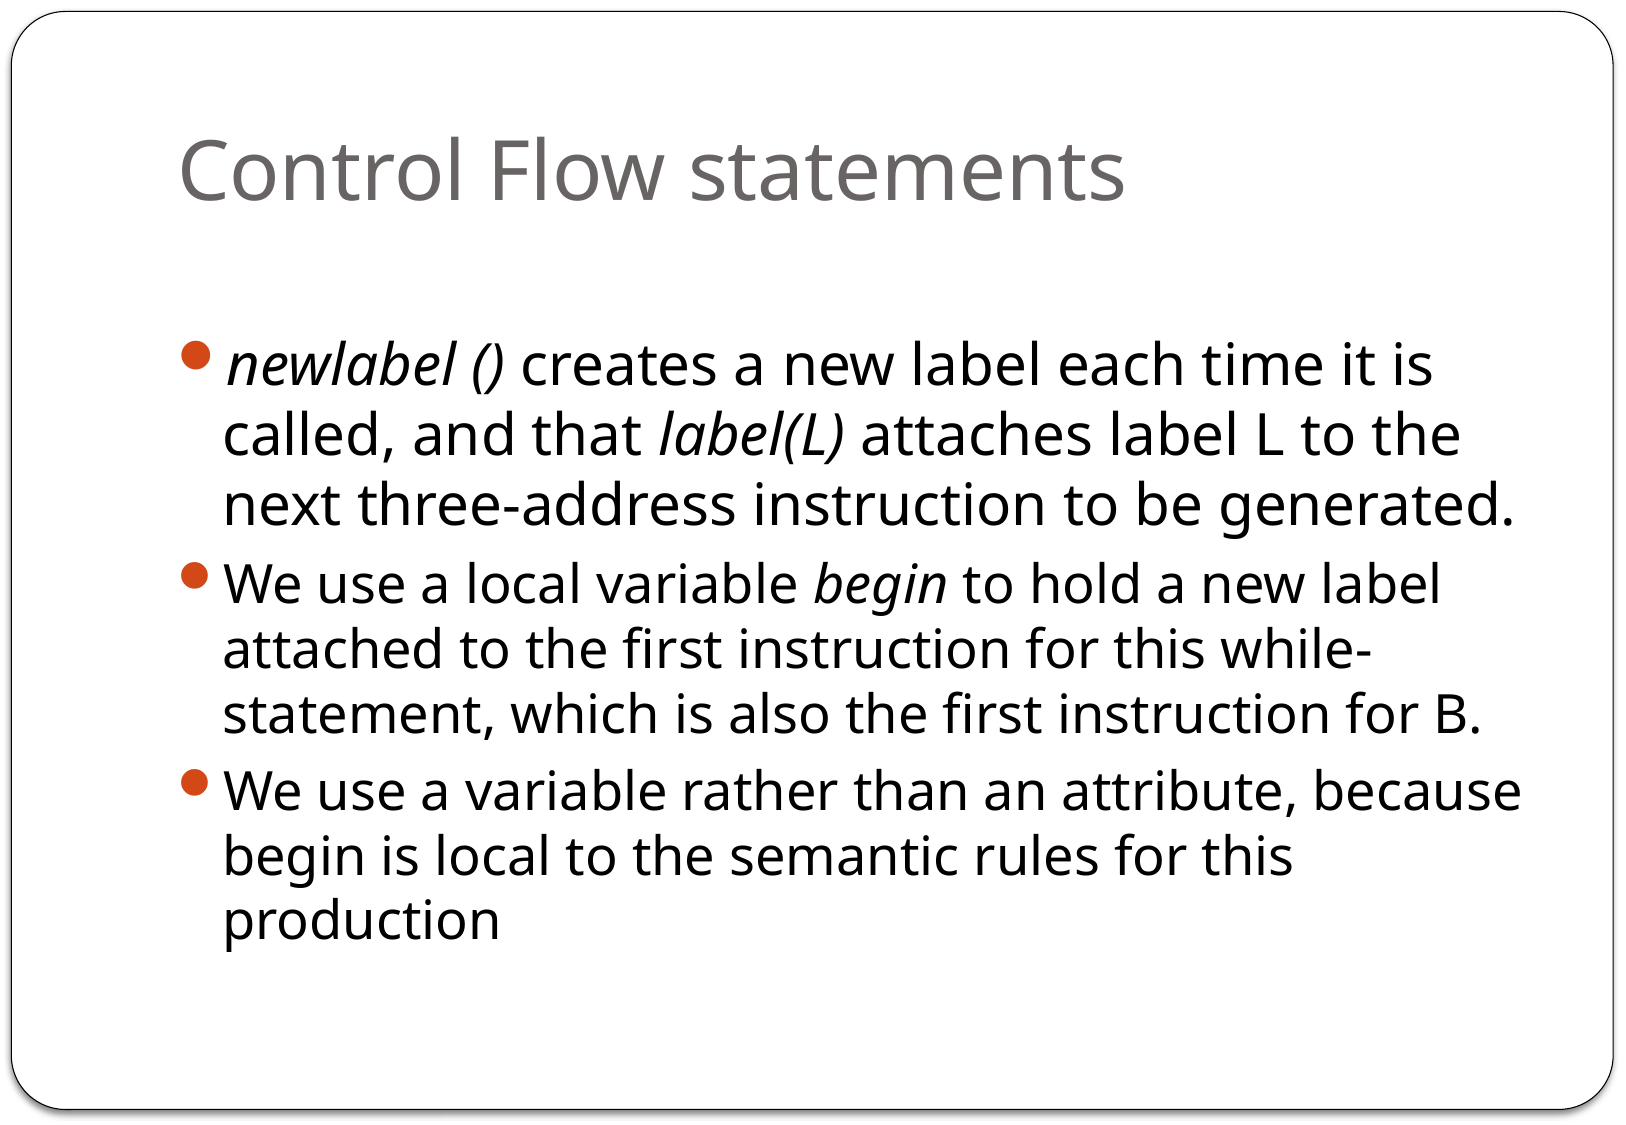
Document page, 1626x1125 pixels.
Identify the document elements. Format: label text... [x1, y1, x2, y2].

title Control Flow statements [162, 45, 1544, 233]
list newlabel () creates a new label each time it is called, and that label(L) attaches label L to the next three-address instruction to be generated. We use a local variable begin to hold a new label attached to the first instruction for this while-statement, which is also the first instruction for B. We use a variable rather than an attribute, because begin is local to the semantic rules for this production [162, 237, 1544, 988]
